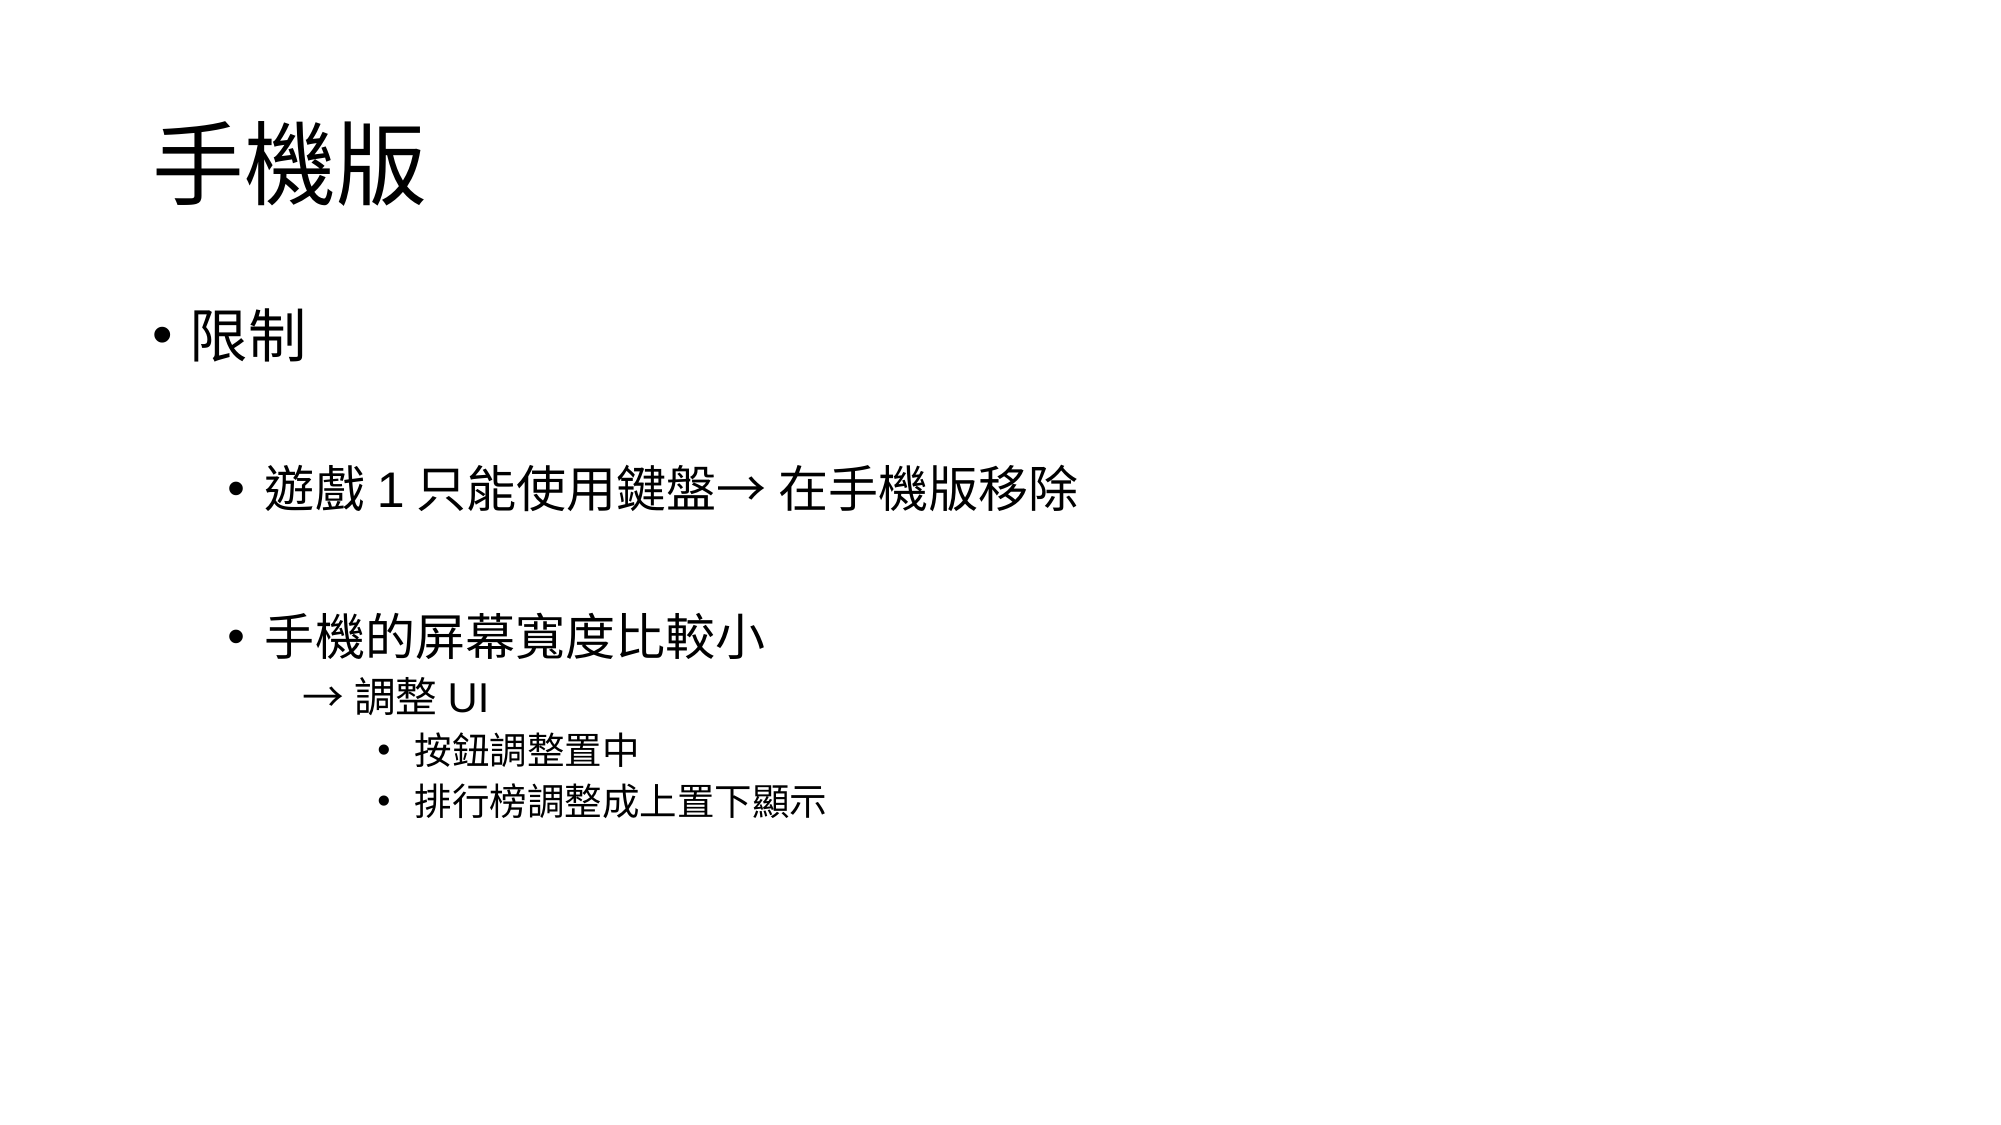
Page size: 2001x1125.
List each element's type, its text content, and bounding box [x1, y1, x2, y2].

title 手機版 [137, 59, 1863, 278]
list 限制 遊戲1只能使用鍵盤→ 在手機版移除 手機的屏幕寬度比較小 →調整UI 按鈕調整置中 排行榜調整成上置下顯示 [137, 299, 1863, 1014]
